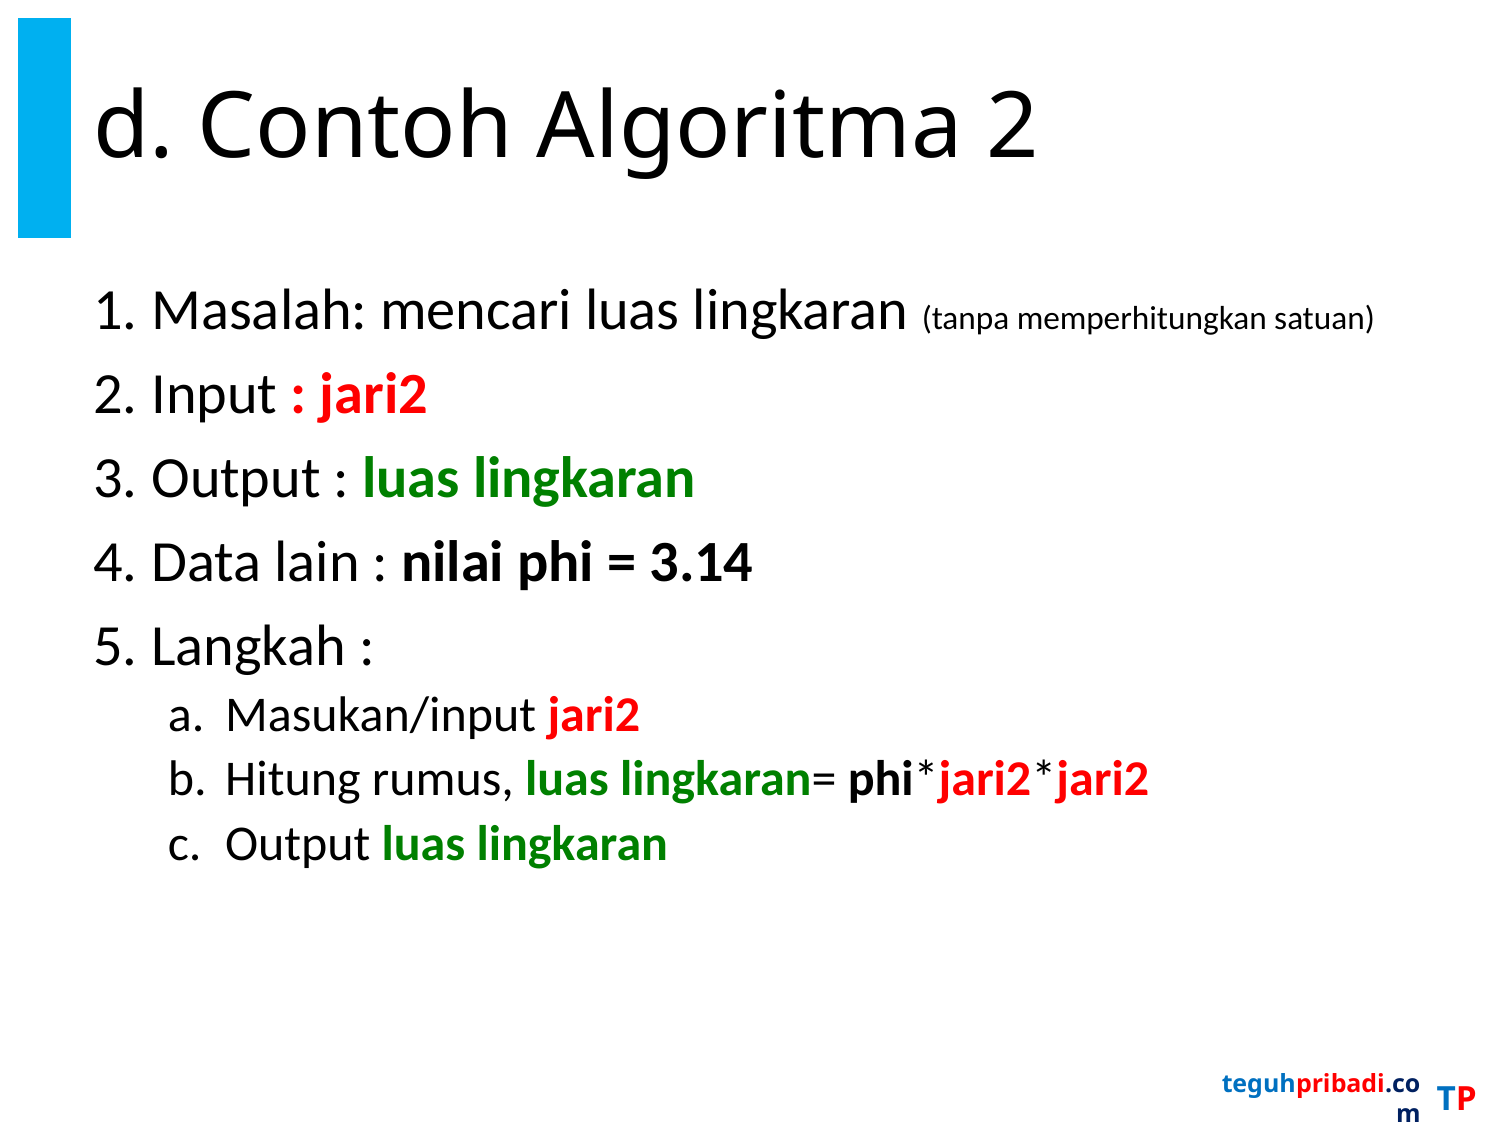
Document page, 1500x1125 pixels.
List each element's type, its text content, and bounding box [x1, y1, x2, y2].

title d. Contoh Algoritma 2 [78, 19, 1443, 237]
list Masalah: mencari luas lingkaran (tanpa memperhitungkan satuan) Input : jari2 Output : luas lingkaran Data lain : nilai phi = 3.14 Langkah : Masukan/input jari2 Hitung rumus, luas lingkaran= phi*jari2*jari2 Output luas lingkaran [78, 272, 1443, 1070]
